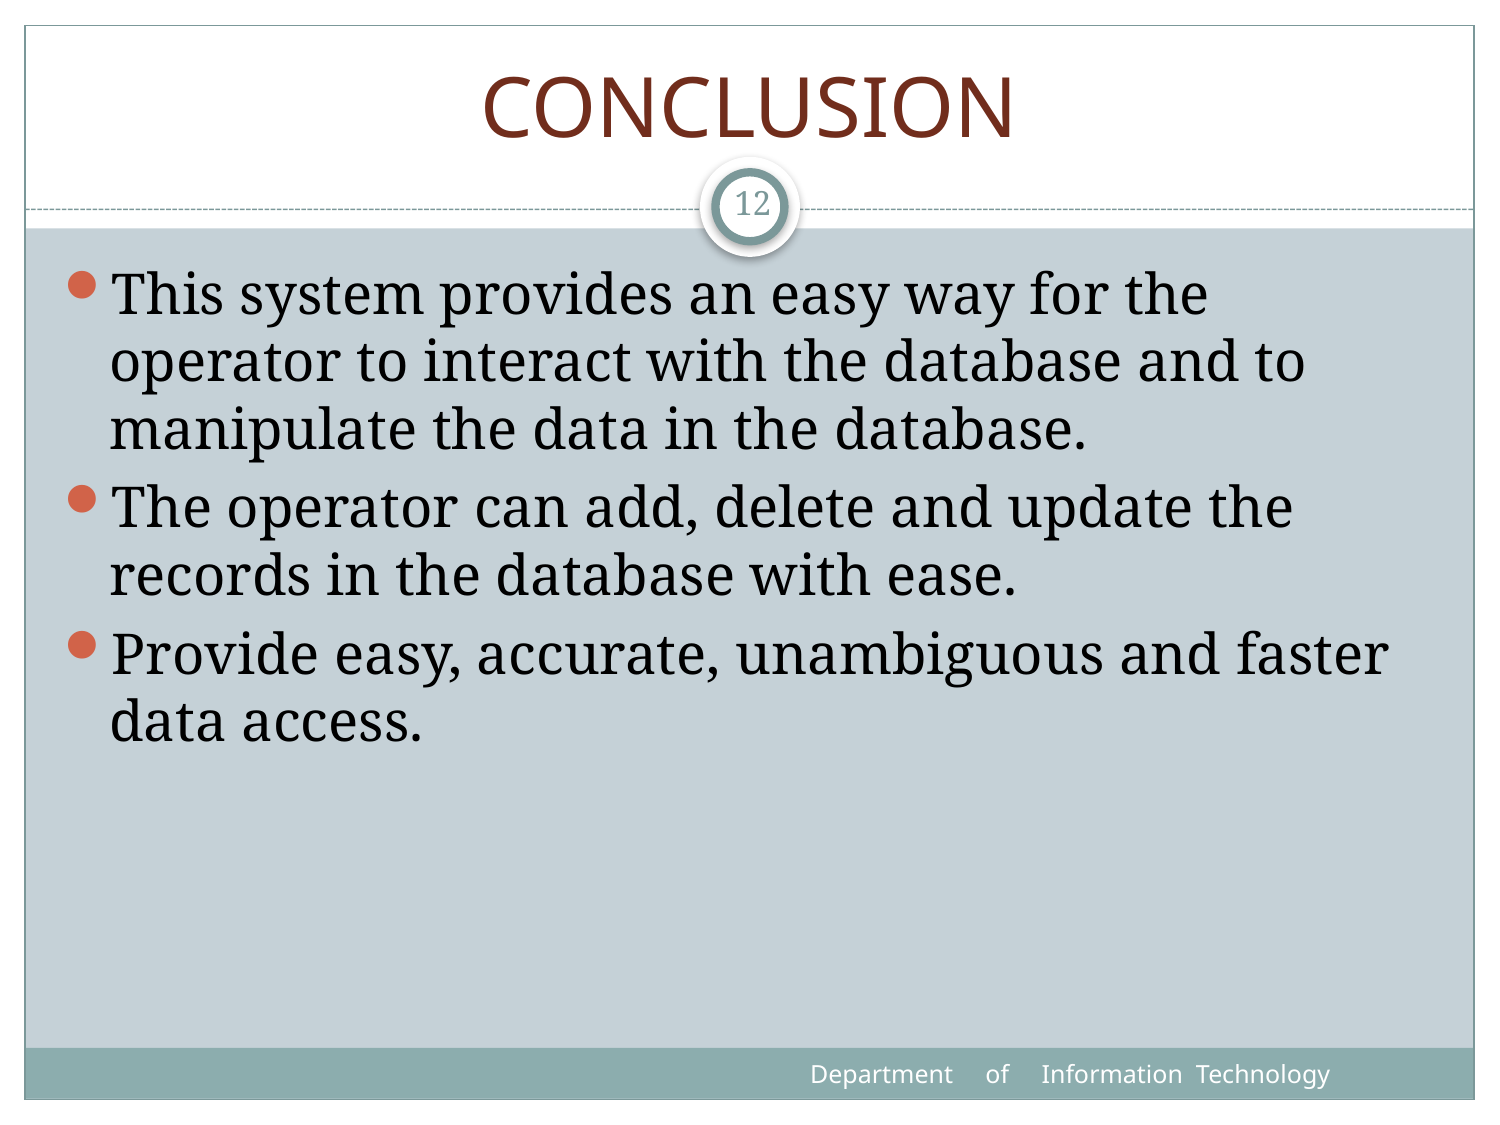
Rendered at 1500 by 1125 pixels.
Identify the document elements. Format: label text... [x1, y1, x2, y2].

title CONCLUSION [49, 37, 1450, 162]
list This system provides an easy way for the operator to interact with the database and to manipulate the data in the database. The operator can add, delete and update the records in the database with ease. Provide easy, accurate, unambiguous and faster data access. [49, 250, 1445, 1001]
footer Department of Information Technology [750, 1051, 1459, 1112]
slide_number 12 [715, 168, 791, 241]
